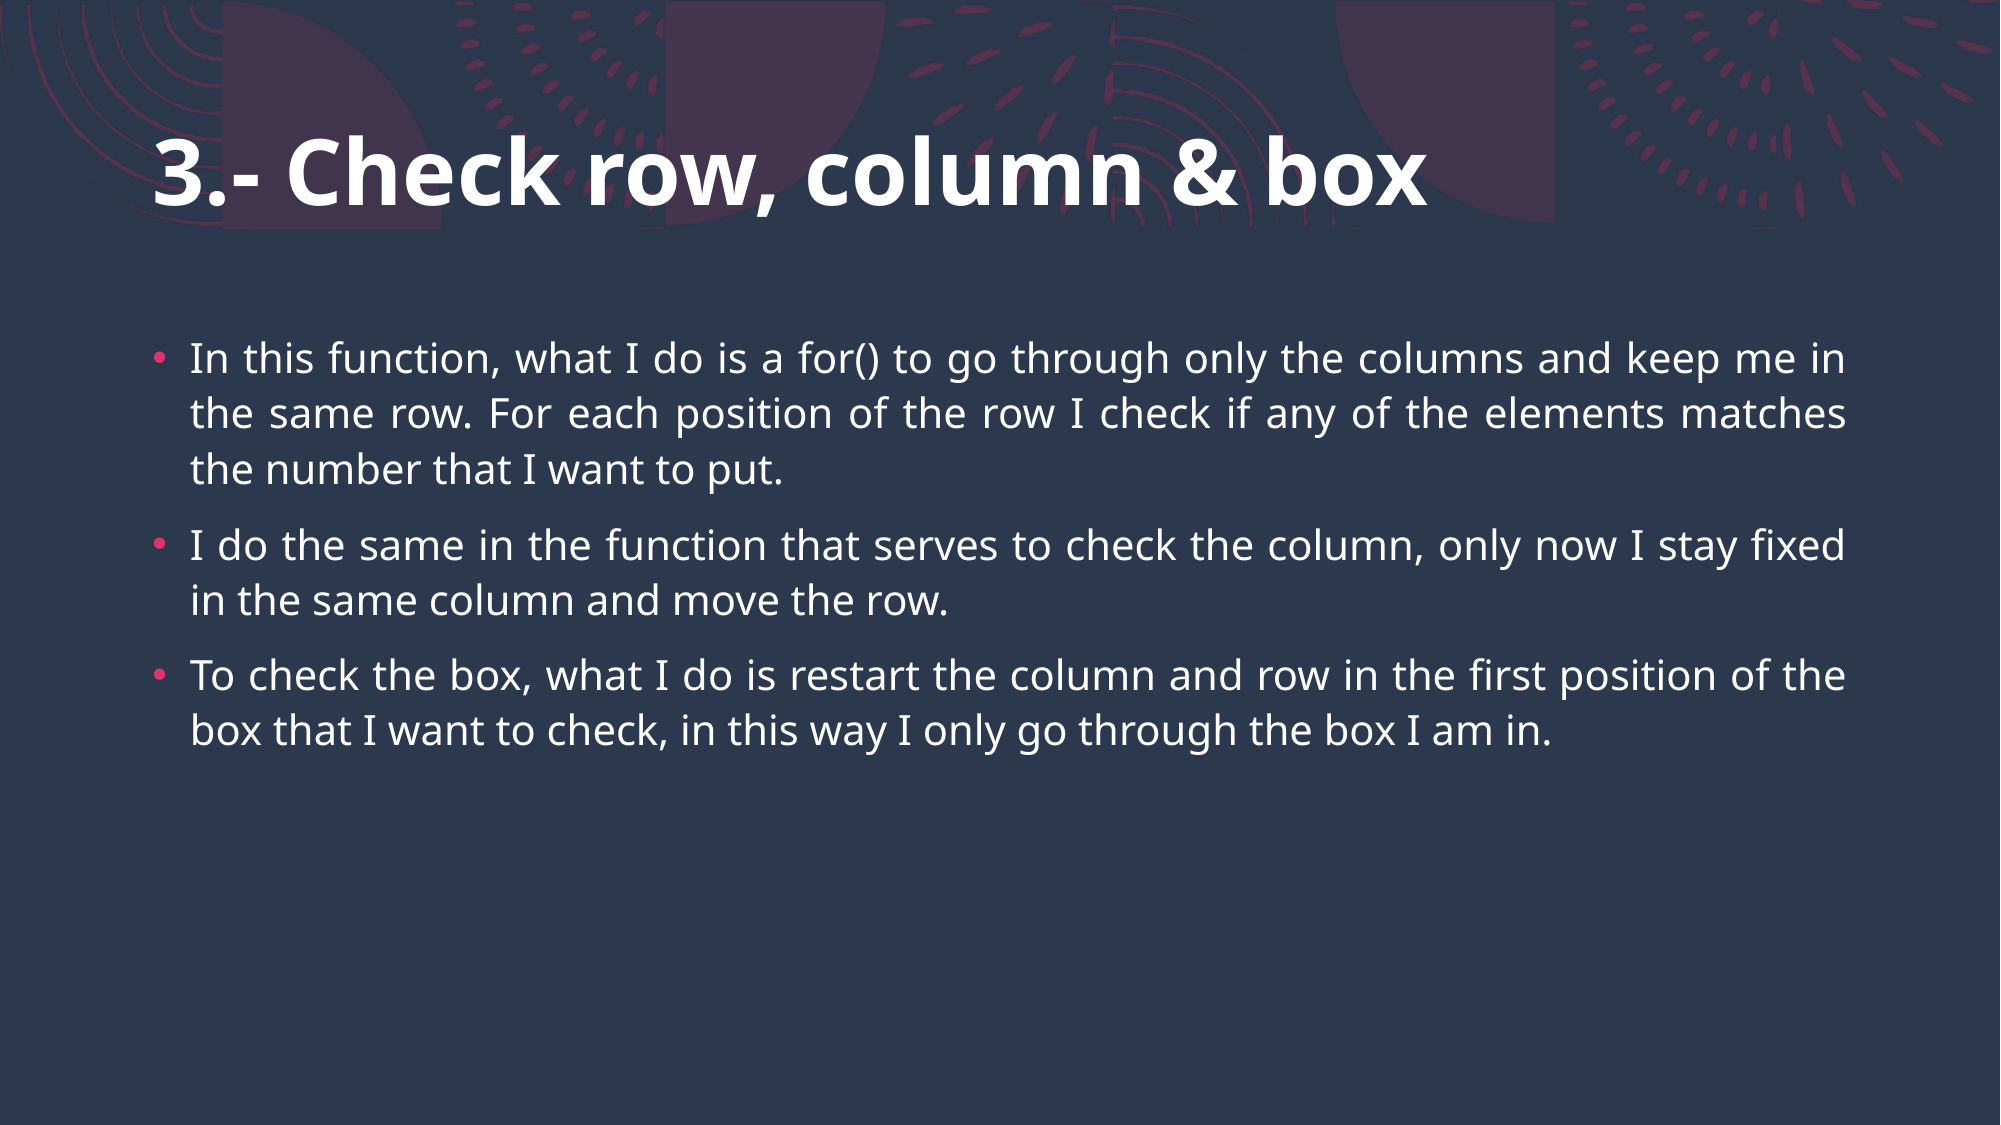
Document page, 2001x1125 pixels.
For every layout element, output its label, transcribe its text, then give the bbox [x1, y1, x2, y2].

list In this function, what I do is a for() to go through only the columns and keep me in the same row. For each position of the row I check if any of the elements matches the number that I want to put. I do the same in the function that serves to check the column, only now I stay fixed in the same column and move the row. To check the box, what I do is restart the column and row in the first position of the box that I want to check, in this way I only go through the box I am in. [137, 319, 1863, 1009]
title 3.- Check row, column & box [137, 60, 1863, 278]
